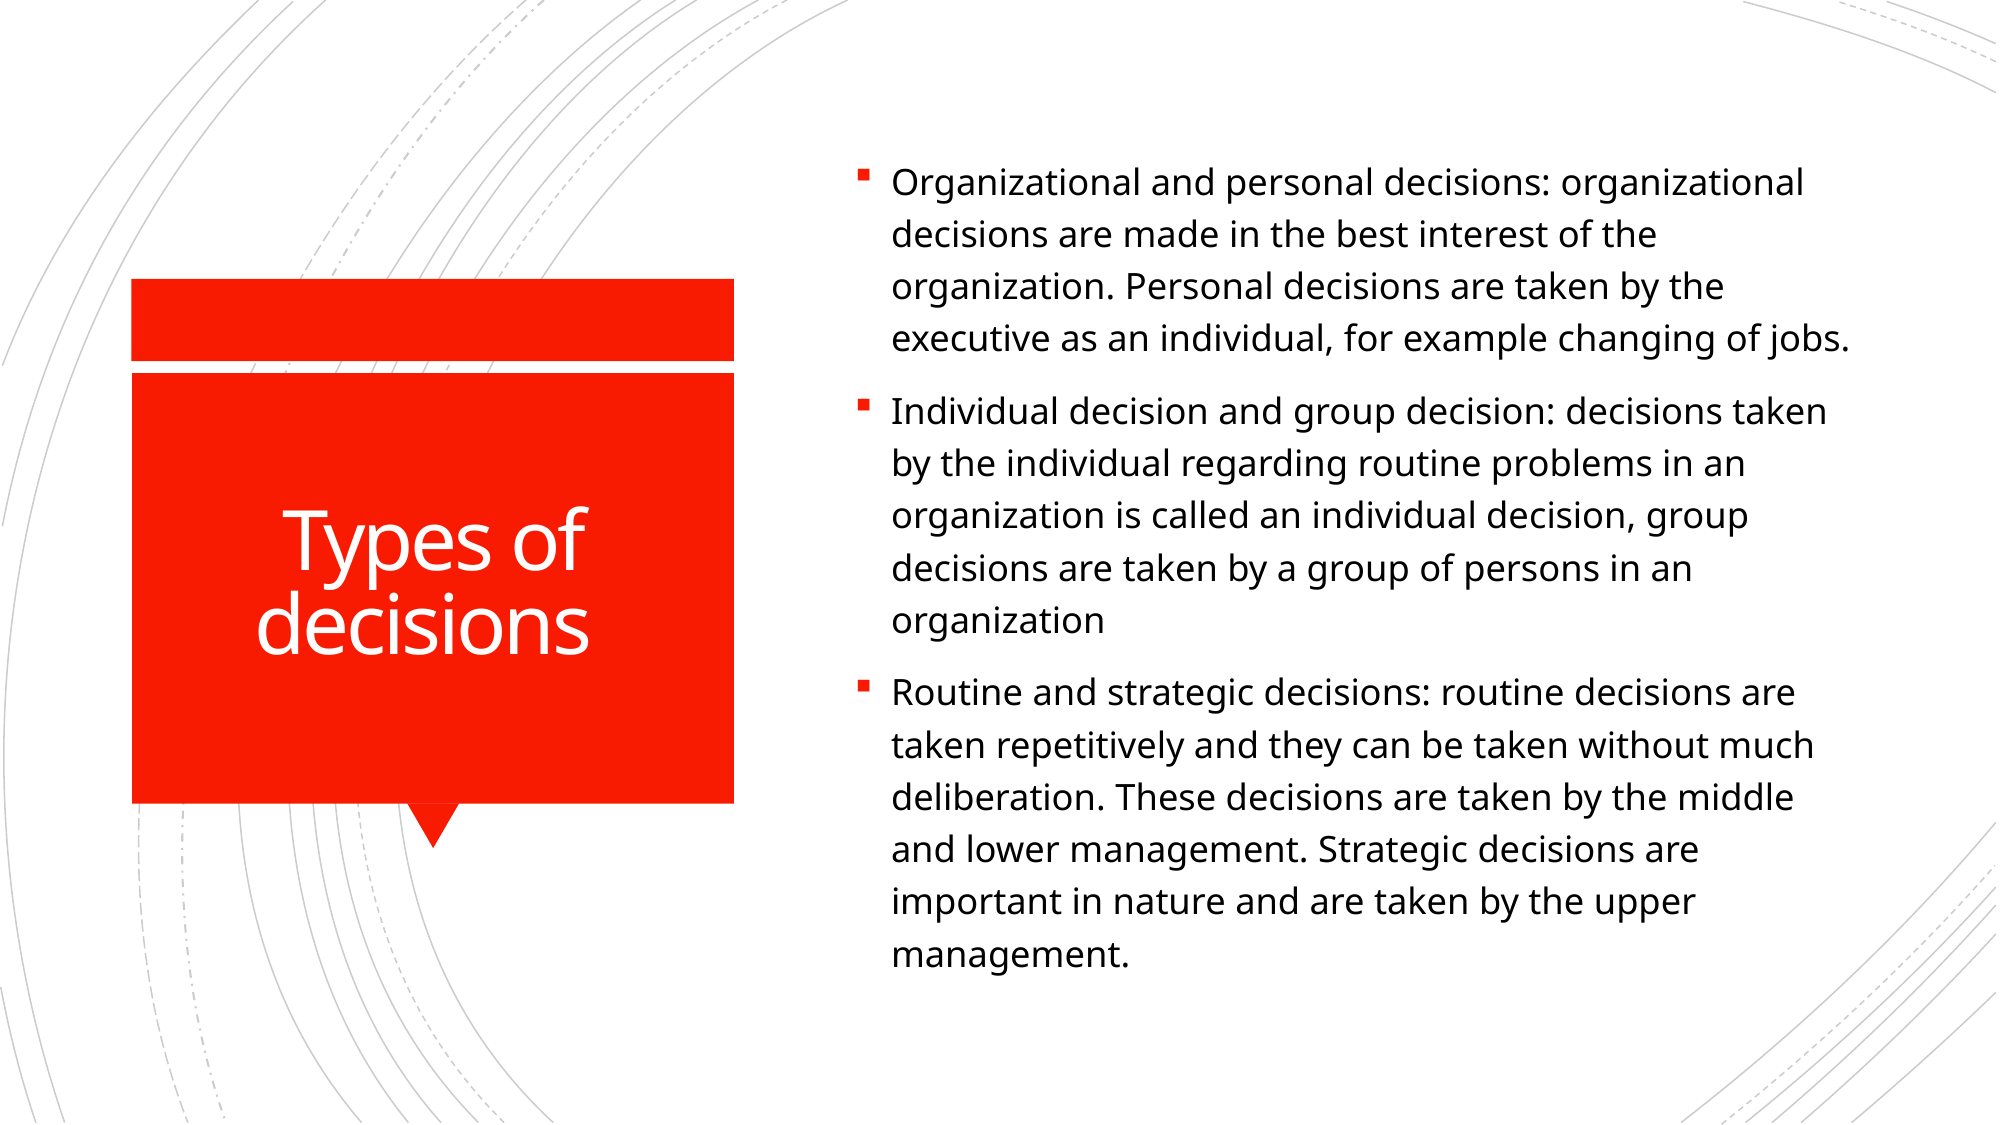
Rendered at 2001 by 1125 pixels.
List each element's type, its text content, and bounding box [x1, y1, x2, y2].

list Organizational and personal decisions: organizational decisions are made in the best interest of the organization. Personal decisions are taken by the executive as an individual, for example changing of jobs. Individual decision and group decision: decisions taken by the individual regarding routine problems in an organization is called an individual decision, group decisions are taken by a group of persons in an organization Routine and strategic decisions: routine decisions are taken repetitively and they can be taken without much deliberation. These decisions are taken by the middle and lower management. Strategic decisions are important in nature and are taken by the upper management. [839, 131, 1871, 993]
title Types of decisions [145, 385, 720, 789]
